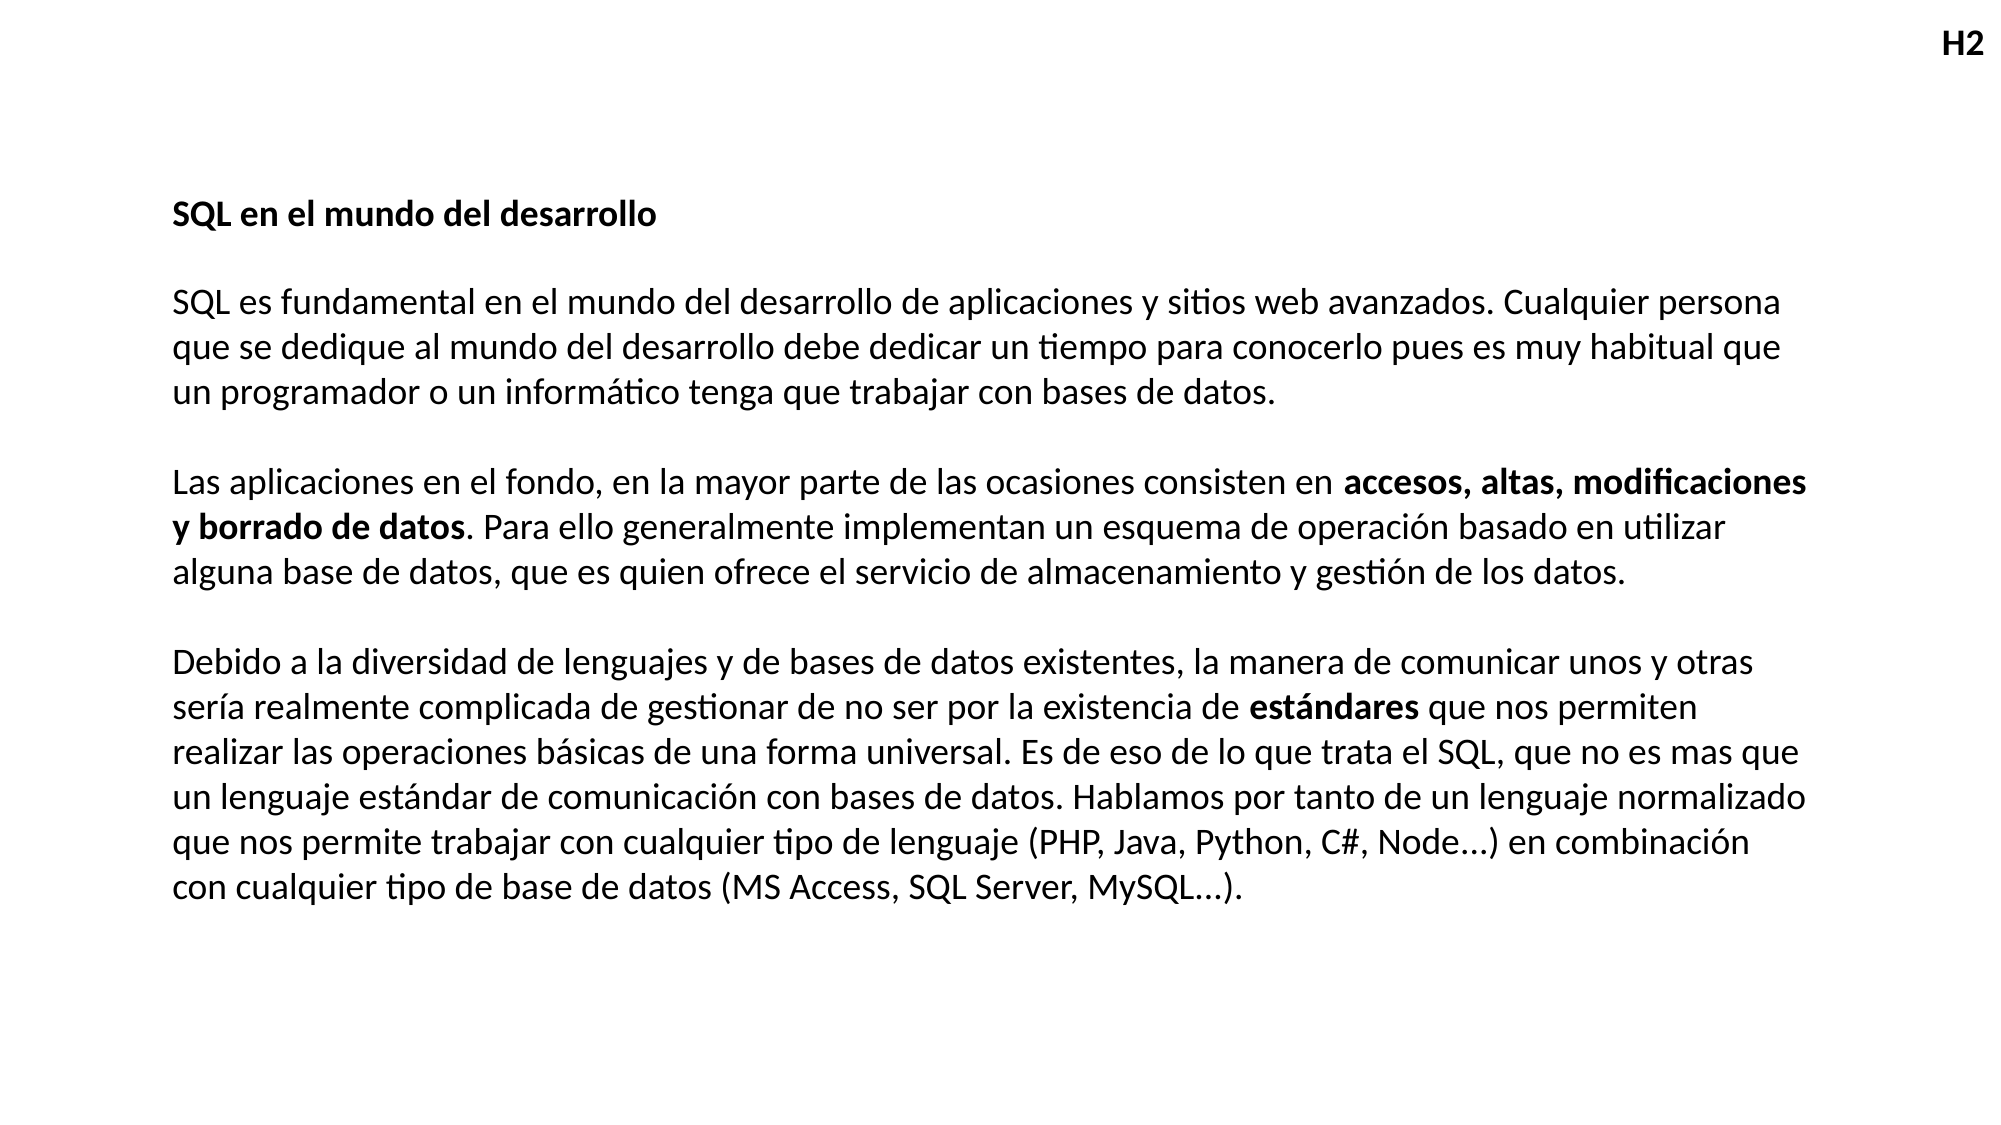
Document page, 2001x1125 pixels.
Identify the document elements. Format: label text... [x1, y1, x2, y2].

text_box H2 [1927, 10, 2000, 71]
text_box SQL en el mundo del desarrollo [157, 181, 1605, 242]
text_box SQL es fundamental en el mundo del desarrollo de aplicaciones y sitios web avanzados. Cualquier persona que se dedique al mundo del desarrollo debe dedicar un tiempo para conocerlo pues es muy habitual que un programador o un informático tenga que trabajar con bases de datos. Las aplicaciones en el fondo, en la mayor parte de las ocasiones consisten en accesos, altas, modificaciones y borrado de datos. Para ello generalmente implementan un esquema de operación basado en utilizar alguna base de datos, que es quien ofrece el servicio de almacenamiento y gestión de los datos. Debido a la diversidad de lenguajes y de bases de datos existentes, la manera de comunicar unos y otras sería realmente complicada de gestionar de no ser por la existencia de estándares que nos permiten realizar las operaciones básicas de una forma universal. Es de eso de lo que trata el SQL, que no es mas que un lenguaje estándar de comunicación con bases de datos. Hablamos por tanto de un lenguaje normalizado que nos permite trabajar con cualquier tipo de lenguaje (PHP, Java, Python, C#, Node...) en combinación con cualquier tipo de base de datos (MS Access, SQL Server, MySQL...). [157, 269, 1826, 915]
